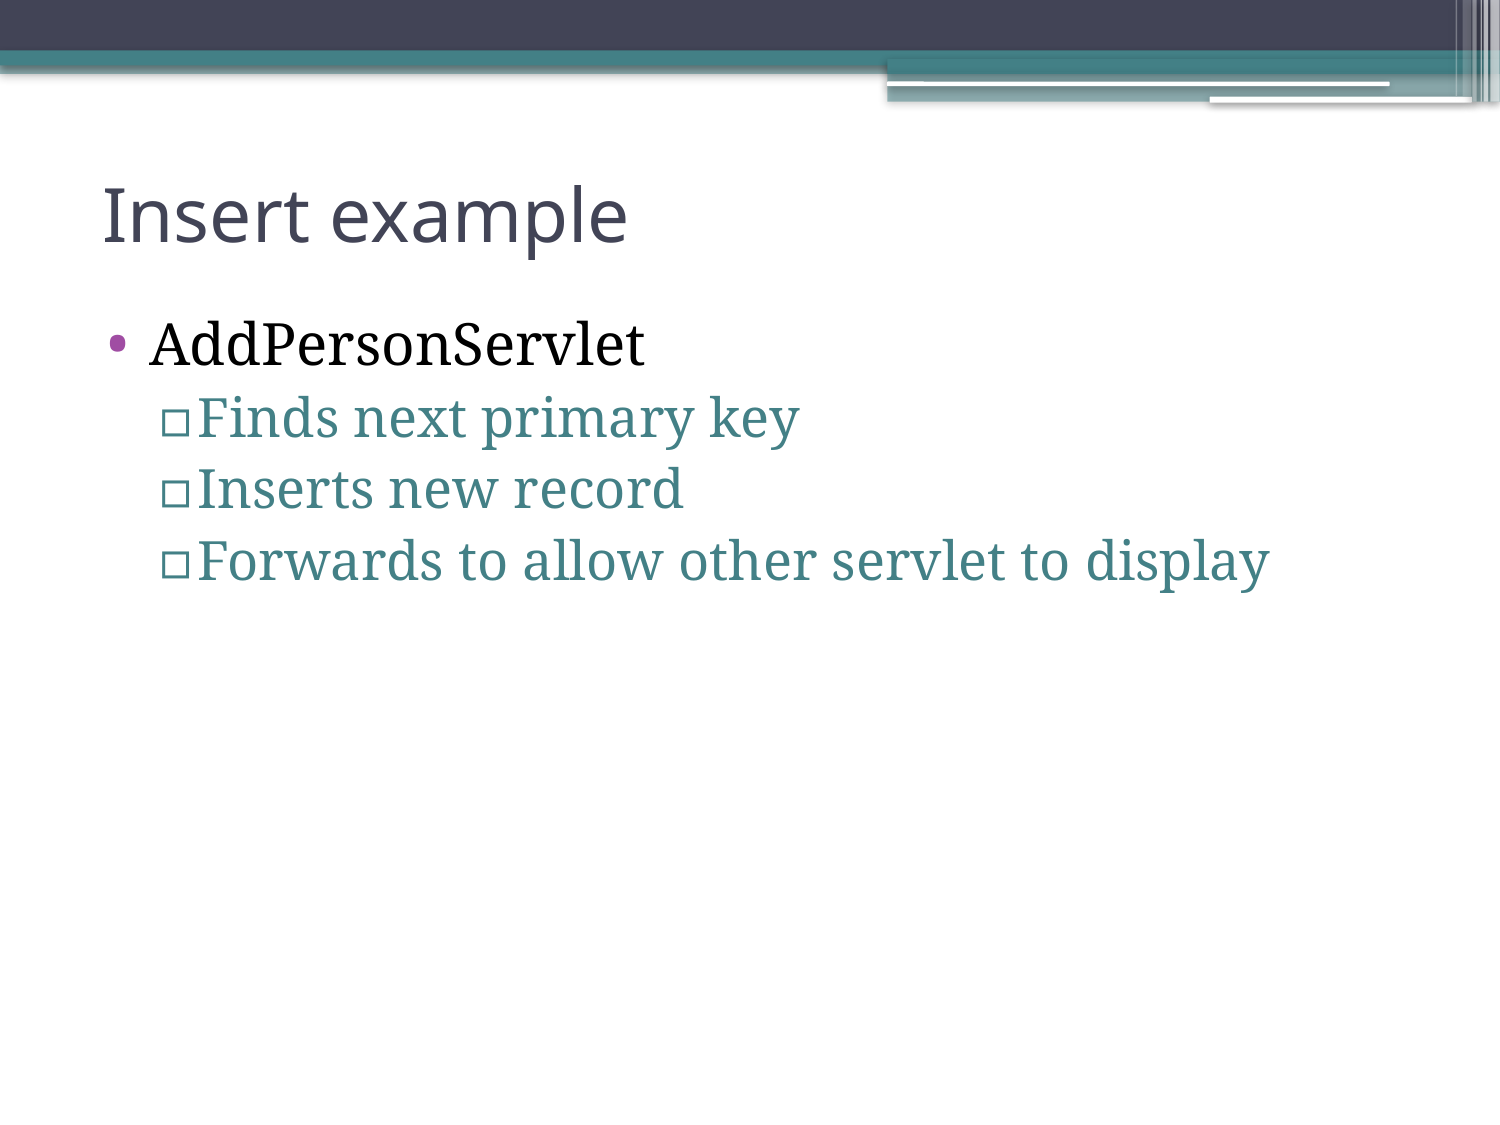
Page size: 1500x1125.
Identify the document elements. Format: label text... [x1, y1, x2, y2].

title Insert example [87, 125, 1438, 300]
list AddPersonServlet Finds next primary key Inserts new record Forwards to allow other servlet to display [75, 299, 1425, 1079]
